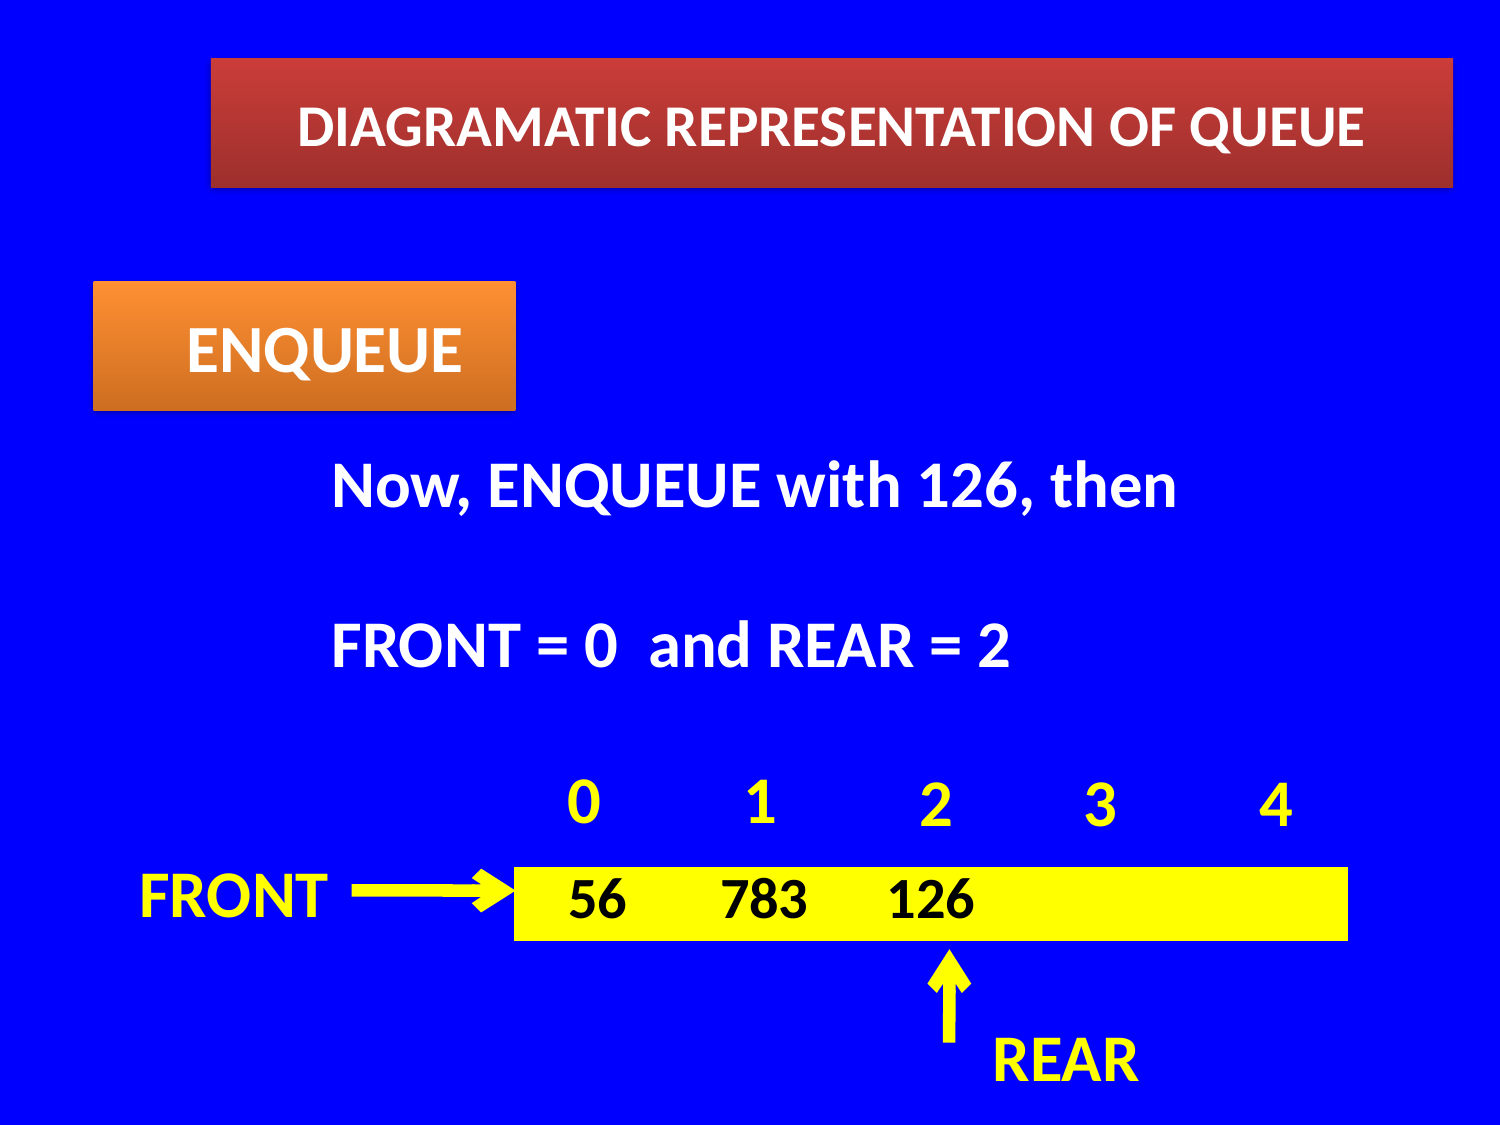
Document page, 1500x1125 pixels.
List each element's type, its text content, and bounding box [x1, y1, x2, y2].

text_box ENQUEUE [93, 281, 516, 411]
text_box FRONT [105, 843, 364, 938]
text_box 3 [1041, 752, 1159, 847]
table_header 783 [681, 867, 848, 941]
table_header [1014, 867, 1181, 941]
text_box 2 [877, 752, 995, 847]
text_box 0 [526, 749, 644, 845]
text_box DIAGRAMATIC REPRESENTATION OF QUEUE [210, 58, 1454, 188]
table_header [1181, 867, 1348, 941]
text_box 4 [1217, 752, 1335, 847]
table_header 56 [514, 867, 681, 941]
table_header 126 [848, 867, 1014, 941]
text_box Now, ENQUEUE with 126, then FRONT = 0 and REAR = 2 [316, 433, 1418, 689]
text_box REAR [937, 1007, 1196, 1103]
text_box 1 [701, 749, 819, 845]
